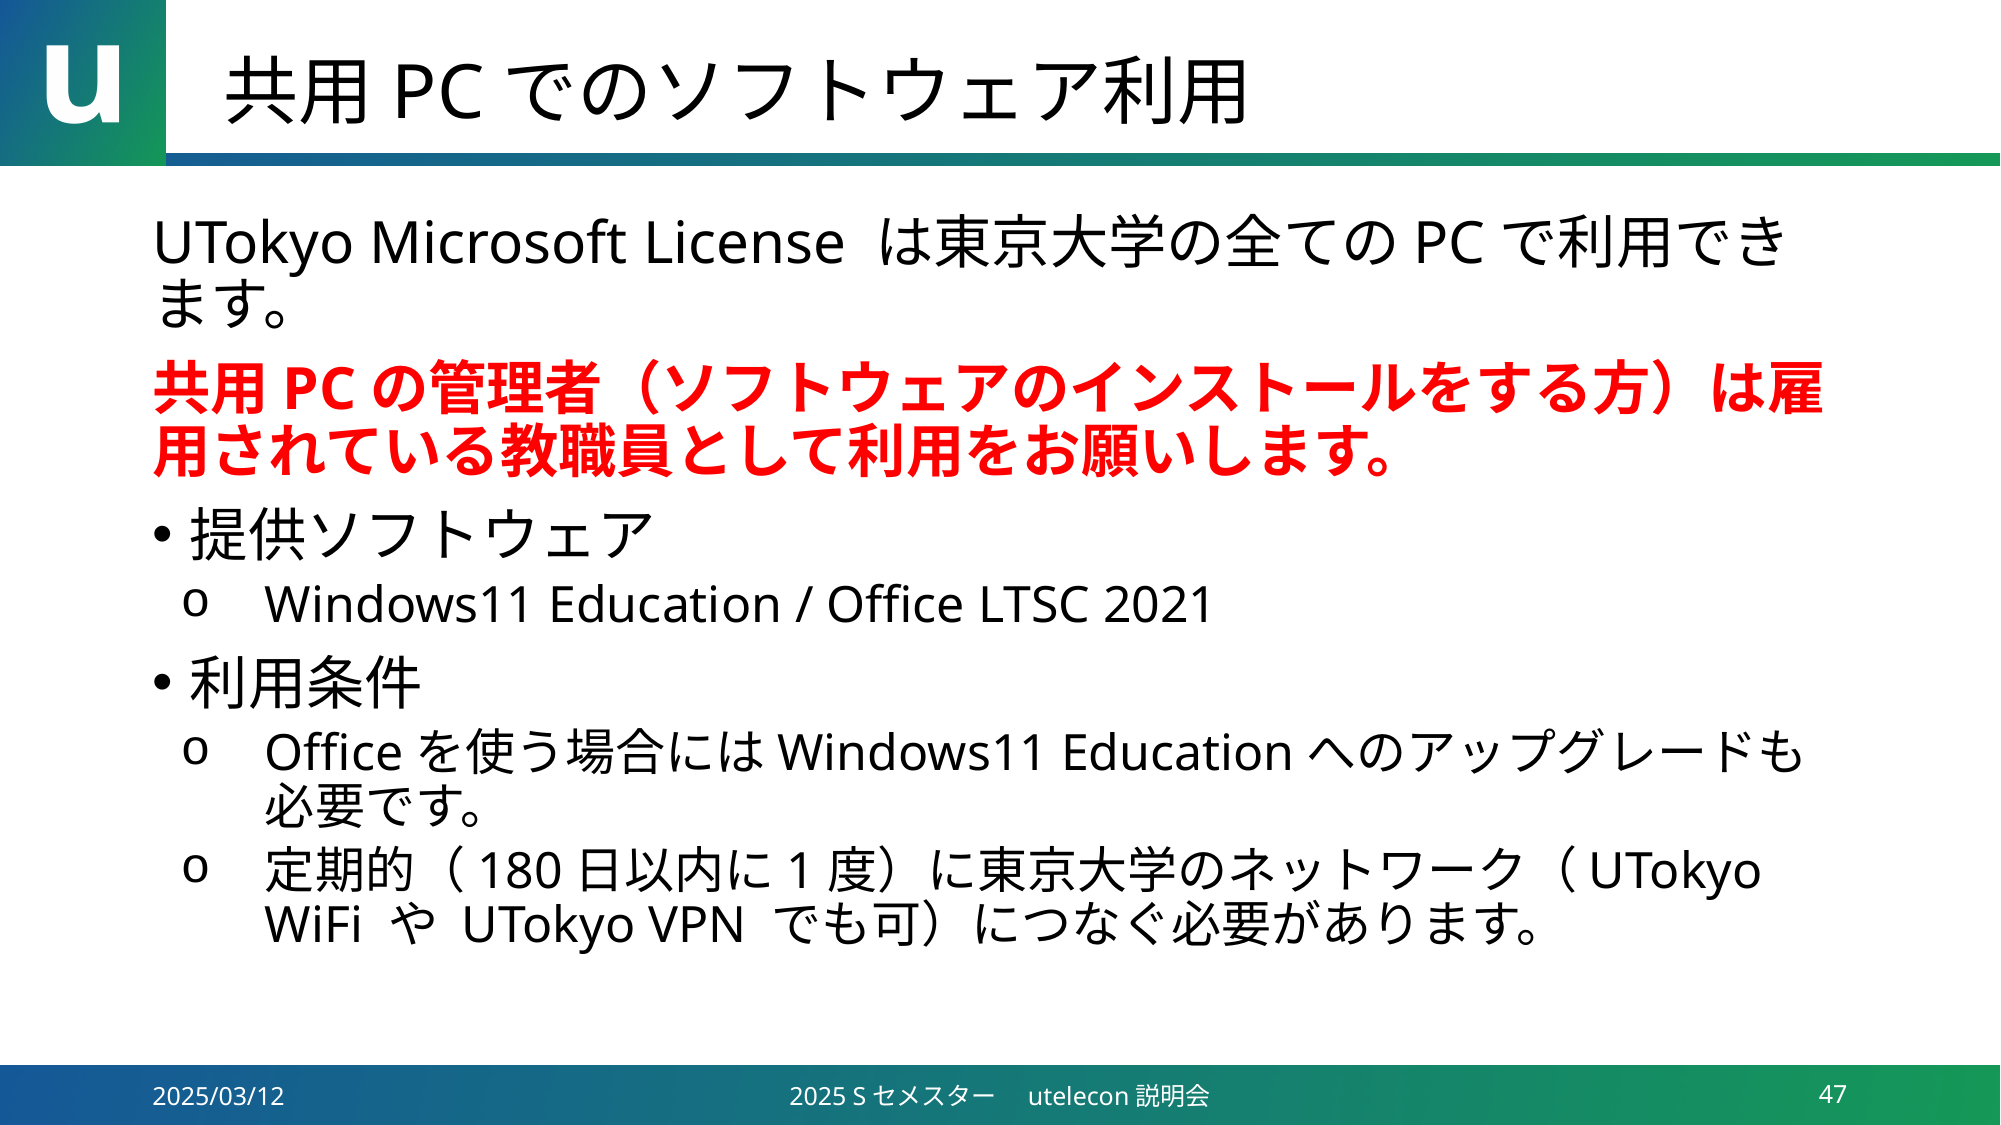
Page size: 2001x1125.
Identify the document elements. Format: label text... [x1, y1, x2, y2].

list UTokyo Microsoft License は東京大学の全てのPCで利用できます。 共用PCの管理者（ソフトウェアのインストールをする方）は雇用されている教職員として利用をお願いします。 提供ソフトウェア Windows11 Education / Office LTSC 2021 利用条件 Officeを使う場合にはWindows11 Educationへのアップグレードも必要です。 定期的（180日以内に1度）に東京大学のネットワーク（UTokyo WiFi や UTokyo VPN でも可）につなぐ必要があります。 [137, 205, 1863, 1055]
slide_number 47 [1412, 1074, 1863, 1117]
picture [0, 0, 2000, 166]
title 共用PCでのソフトウェア利用 [208, 35, 1863, 154]
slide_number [137, 1074, 588, 1117]
picture [0, 1065, 2000, 1125]
footer 2025 Sセメスター utelecon説明会 [607, 1074, 1393, 1117]
